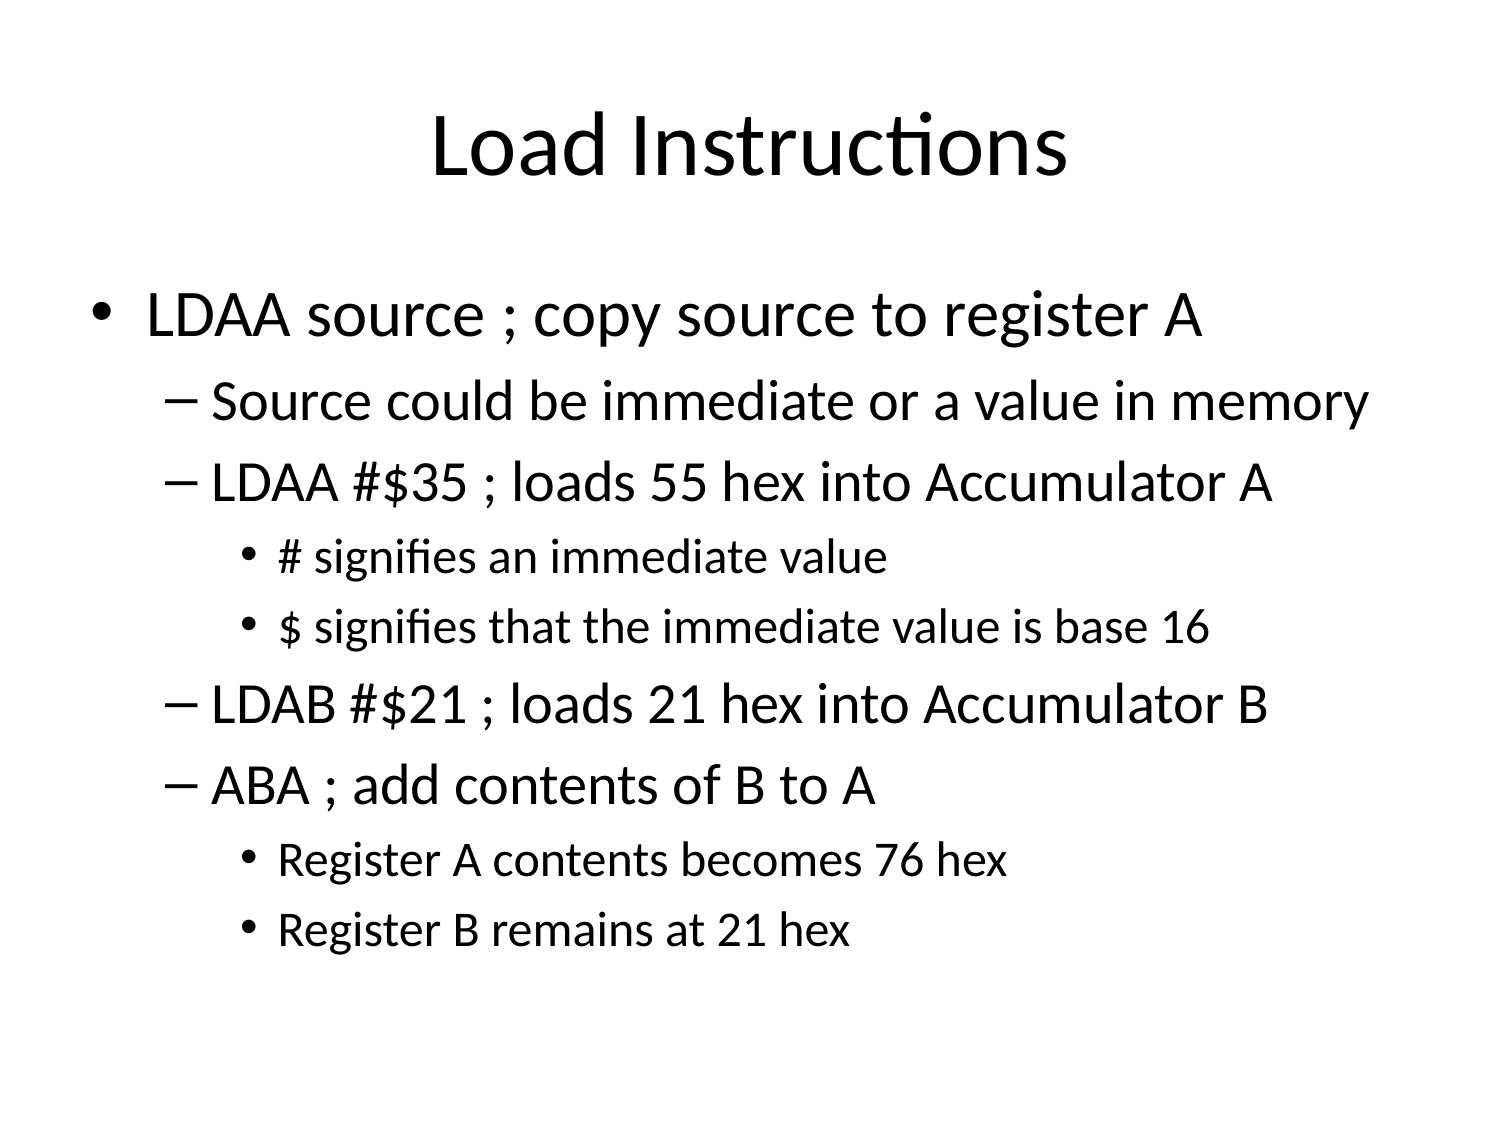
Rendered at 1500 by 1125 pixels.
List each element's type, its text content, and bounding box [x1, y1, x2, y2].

title Load Instructions [75, 45, 1425, 233]
list LDAA source ; copy source to register A Source could be immediate or a value in memory LDAA #$35 ; loads 55 hex into Accumulator A # signifies an immediate value $ signifies that the immediate value is base 16 LDAB #$21 ; loads 21 hex into Accumulator B ABA ; add contents of B to A Register A contents becomes 76 hex Register B remains at 21 hex [75, 262, 1425, 1005]
